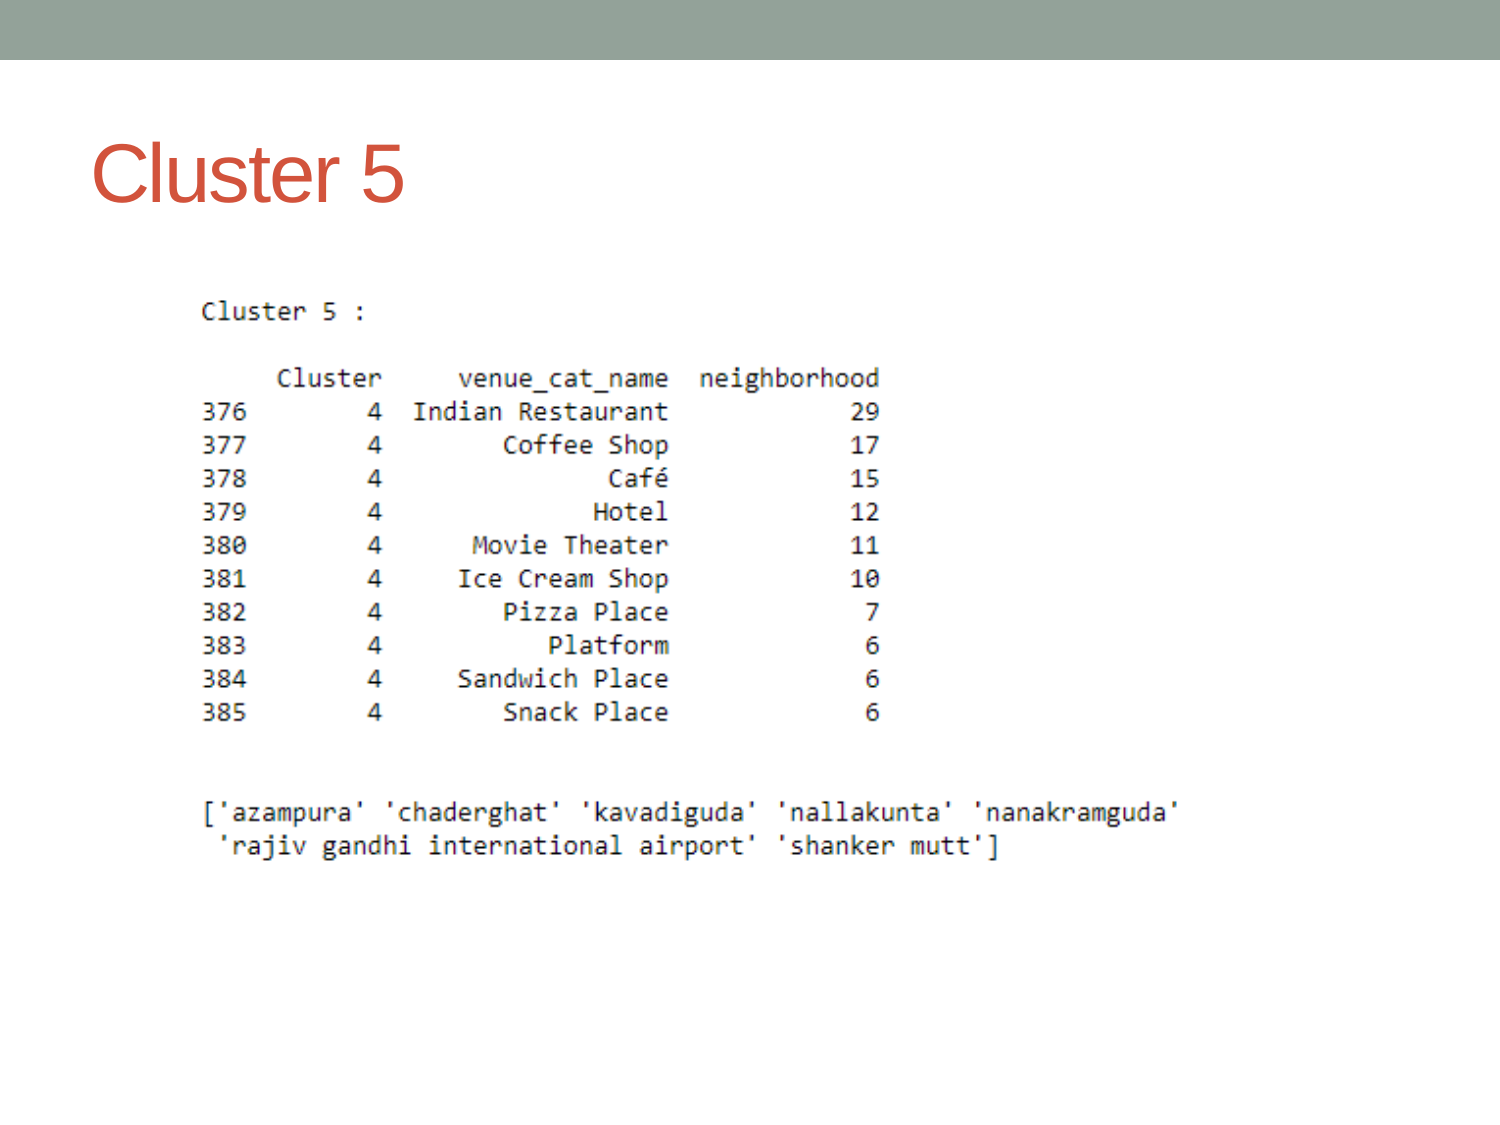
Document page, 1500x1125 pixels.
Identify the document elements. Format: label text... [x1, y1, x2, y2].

title Cluster 5 [75, 87, 1425, 250]
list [162, 299, 1221, 904]
